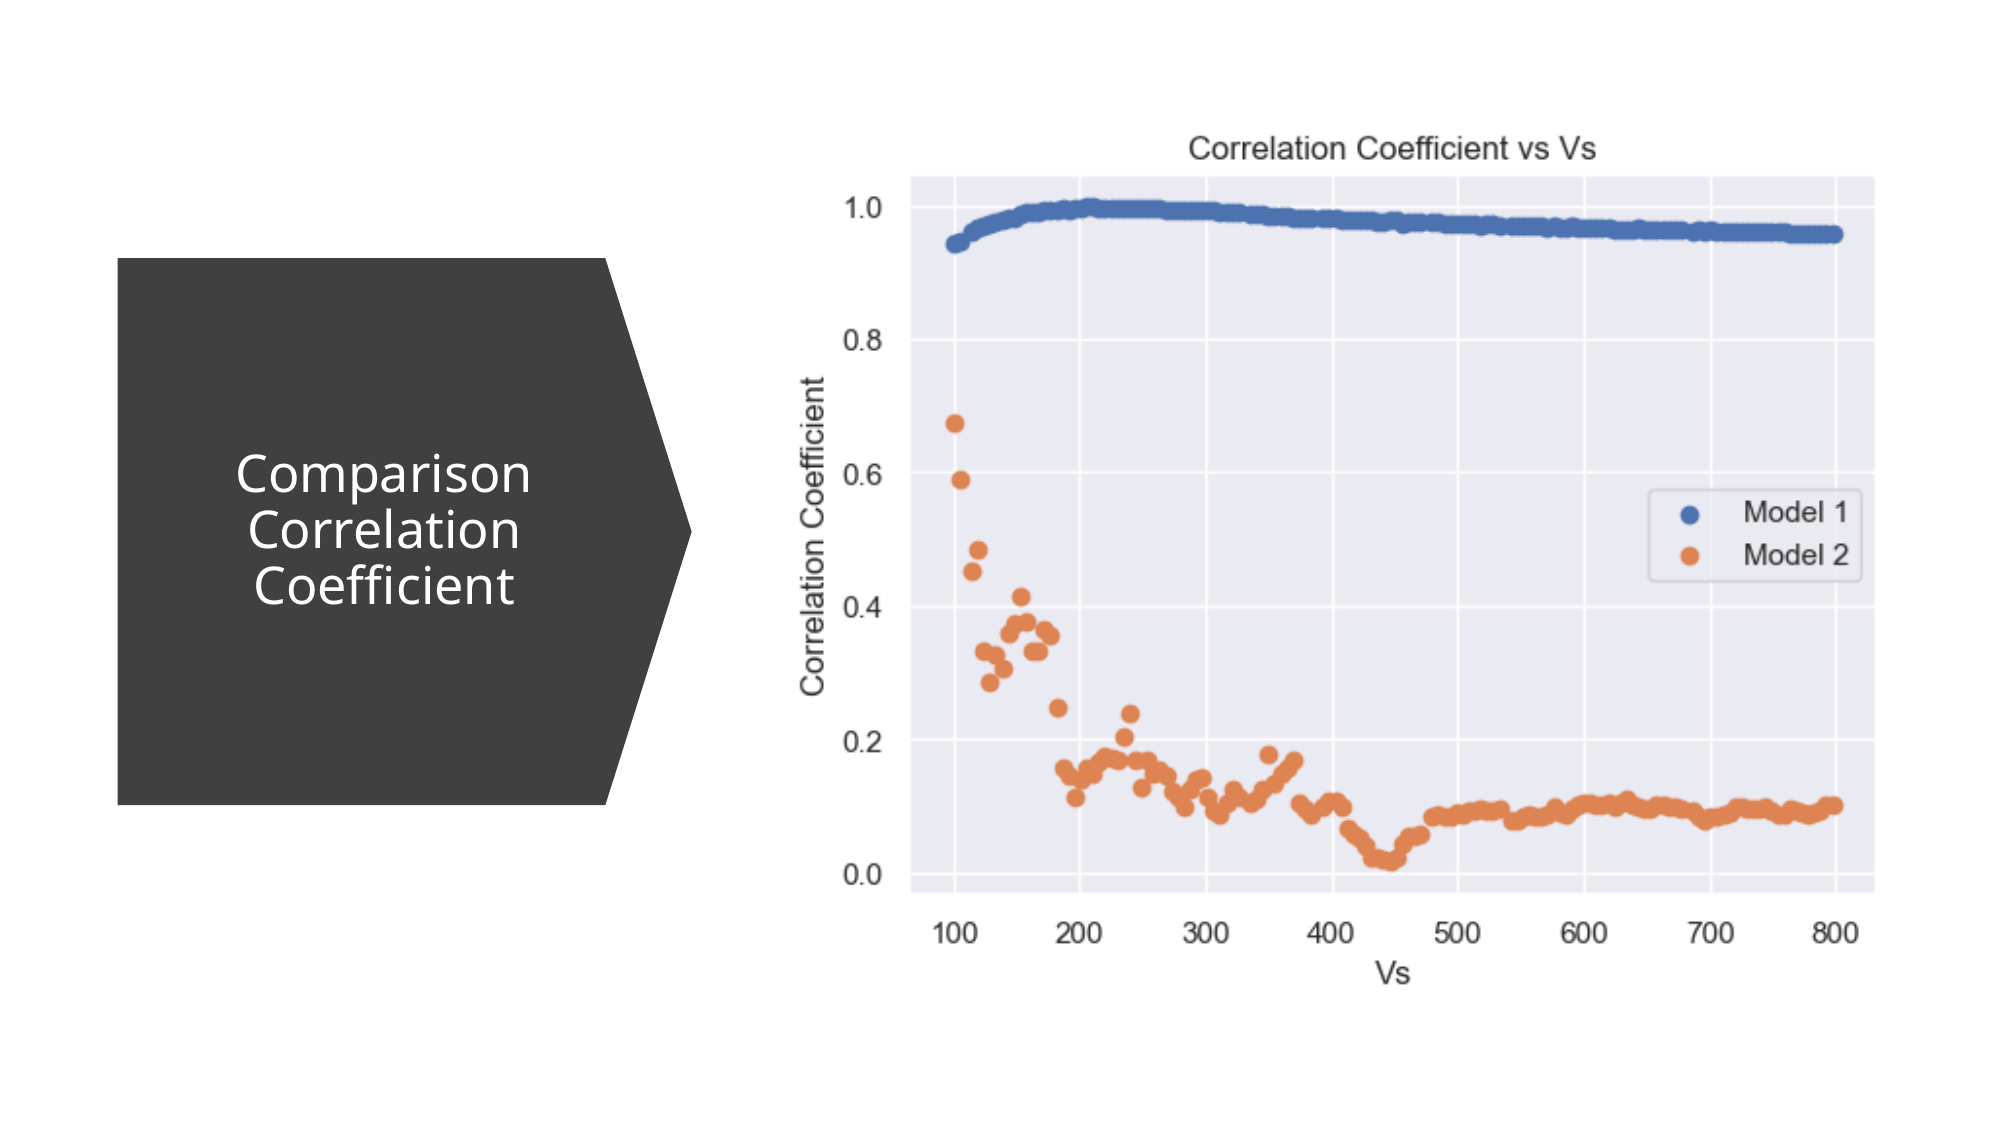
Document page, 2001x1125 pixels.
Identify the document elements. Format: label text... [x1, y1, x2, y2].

title Comparison Correlation Coefficient [168, 322, 601, 741]
picture [783, 116, 1897, 1008]
text_box [116, 256, 694, 807]
